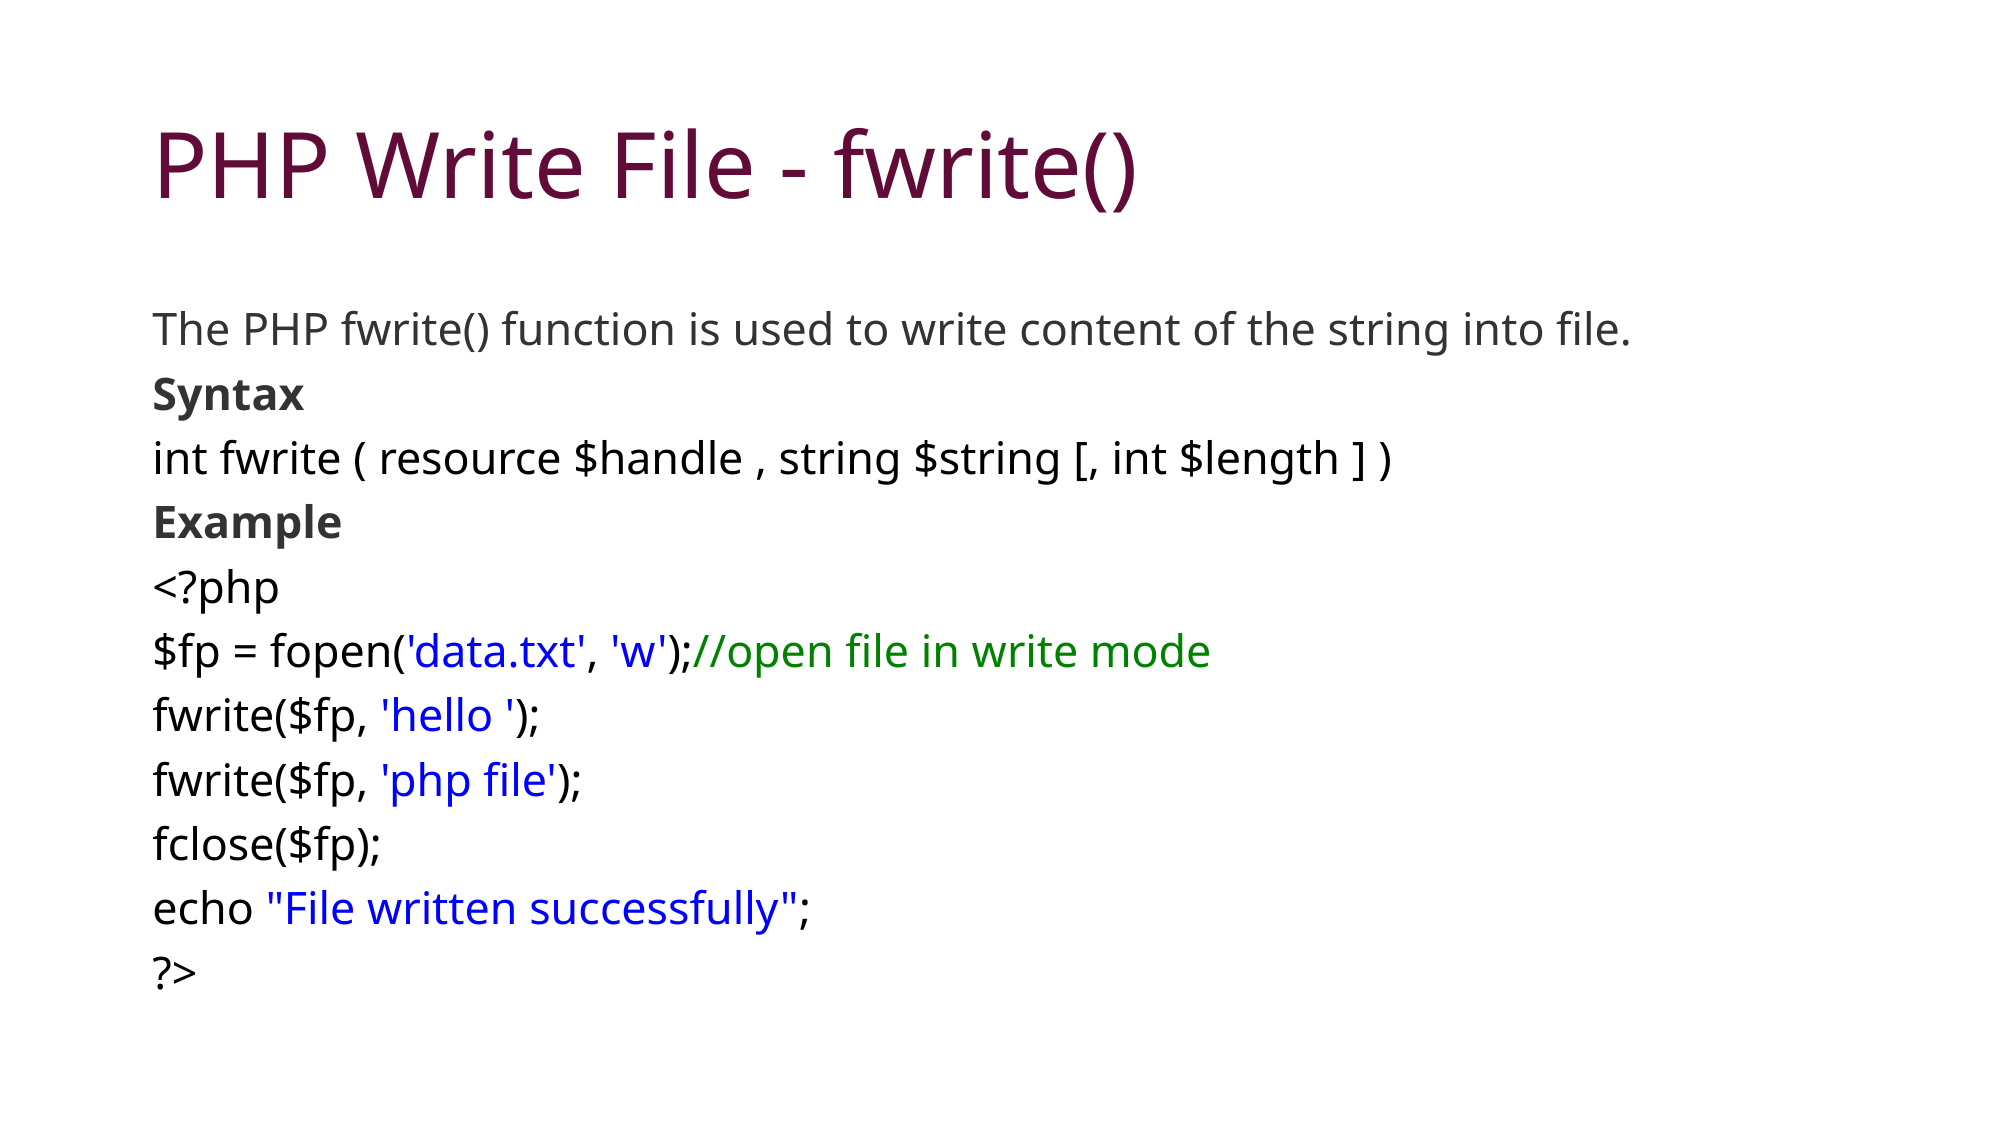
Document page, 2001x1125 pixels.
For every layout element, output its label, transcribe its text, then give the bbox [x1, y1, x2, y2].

title PHP Write File - fwrite() [137, 59, 1863, 278]
list The PHP fwrite() function is used to write content of the string into file. Syntax int fwrite ( resource $handle , string $string [, int $length ] ) Example <?php $fp = fopen('data.txt', 'w');//open file in write mode fwrite($fp, 'hello '); fwrite($fp, 'php file'); fclose($fp); echo "File written successfully"; ?> [137, 299, 1863, 1014]
